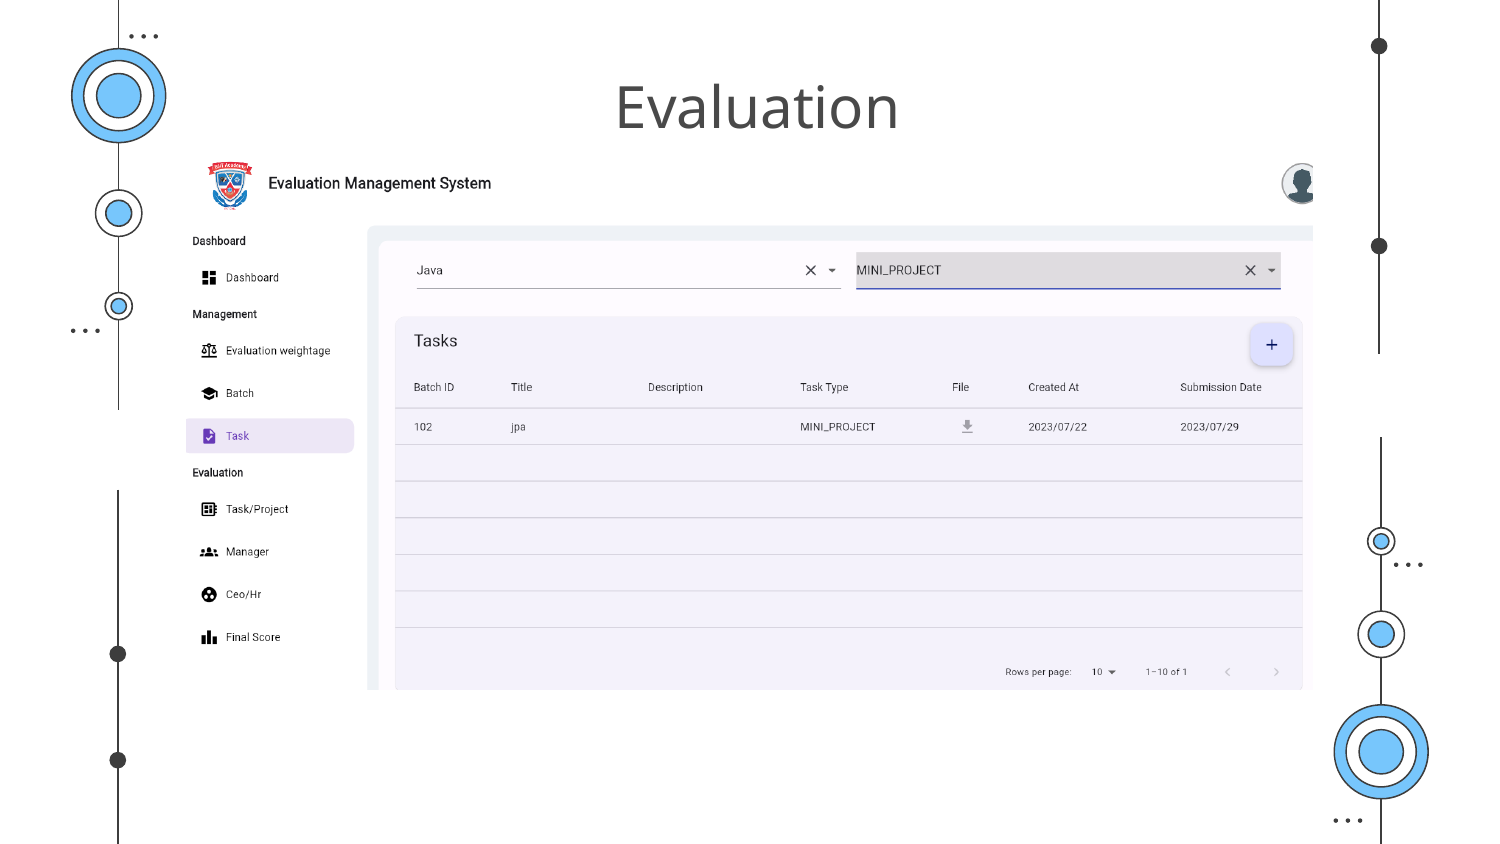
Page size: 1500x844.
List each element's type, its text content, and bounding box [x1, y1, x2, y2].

picture [186, 153, 1314, 690]
title Evaluation [299, 55, 1201, 150]
